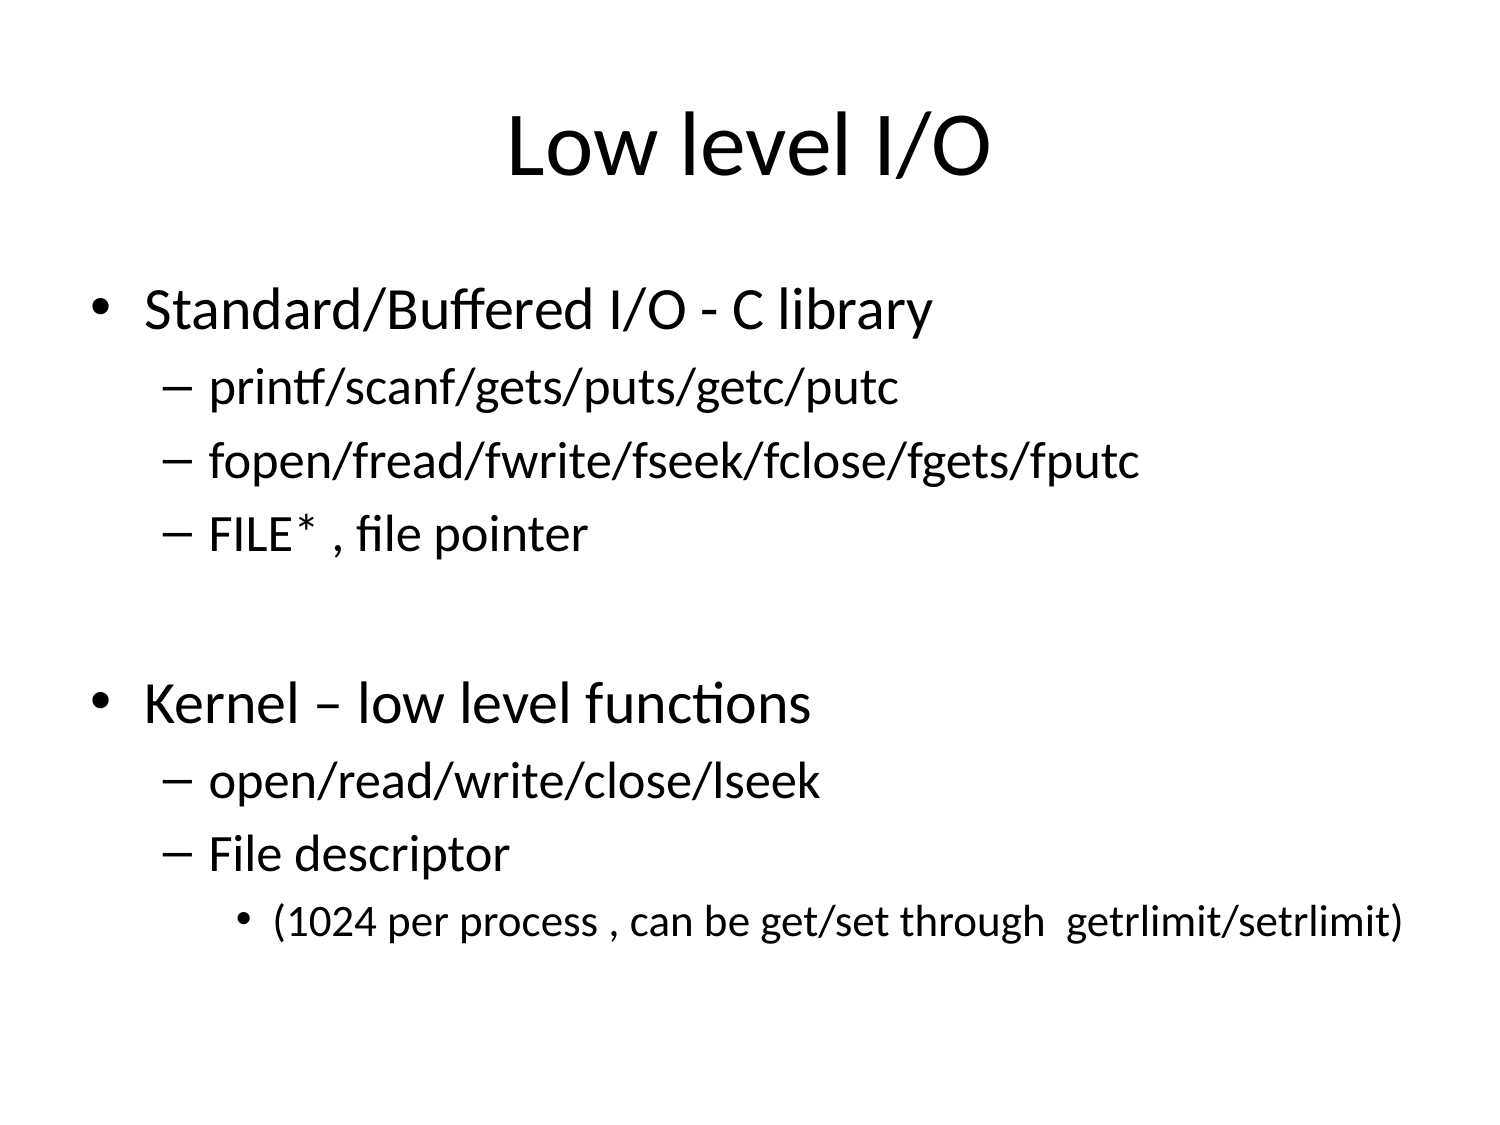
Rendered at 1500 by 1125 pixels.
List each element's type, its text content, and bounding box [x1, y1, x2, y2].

list Standard/Buffered I/O - C library printf/scanf/gets/puts/getc/putc fopen/fread/fwrite/fseek/fclose/fgets/fputc FILE* , file pointer Kernel – low level functions open/read/write/close/lseek File descriptor (1024 per process , can be get/set through getrlimit/setrlimit) [75, 262, 1425, 1005]
title Low level I/O [75, 45, 1425, 233]
